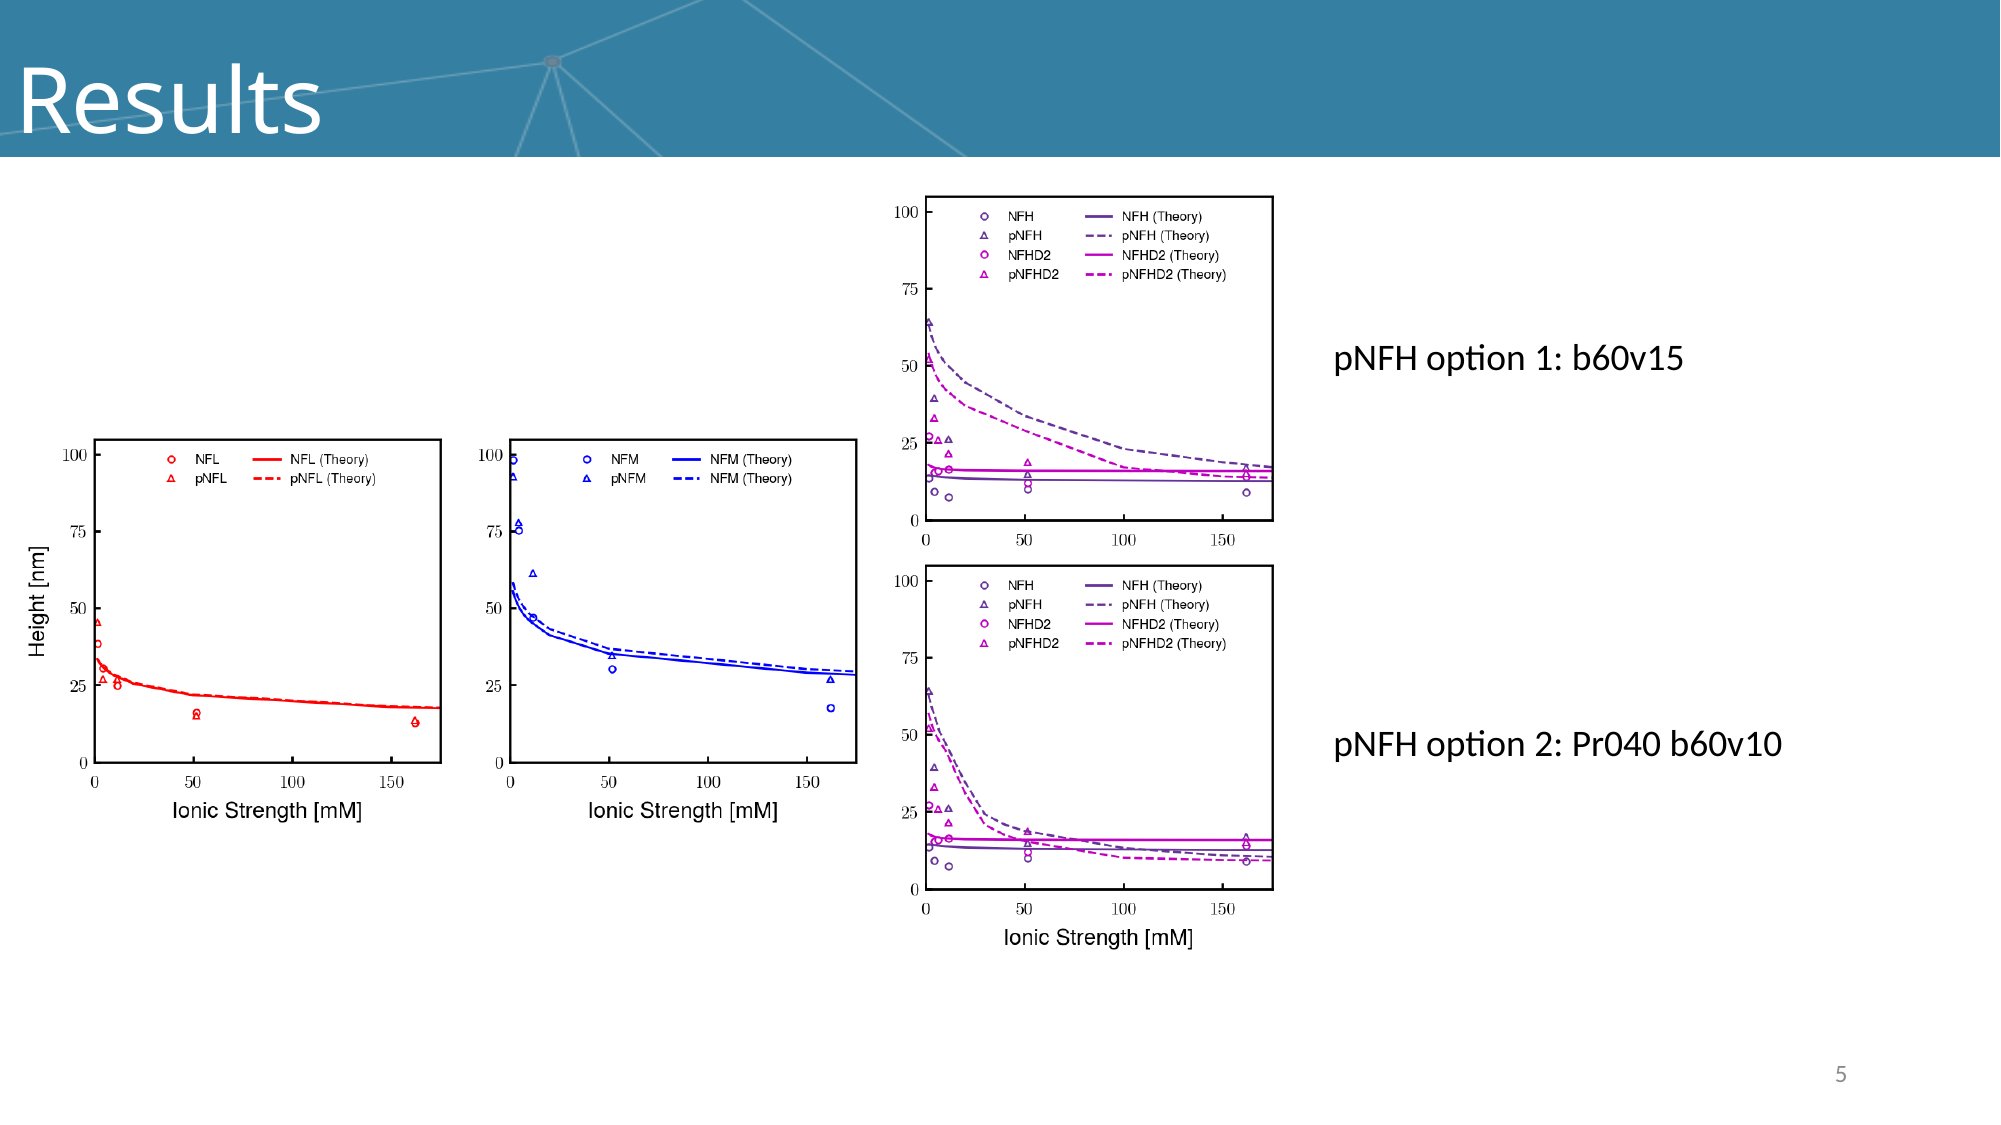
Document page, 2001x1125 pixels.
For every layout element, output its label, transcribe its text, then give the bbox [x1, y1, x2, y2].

picture [21, 188, 1279, 957]
text_box pNFH option 1: b60v15 [1318, 325, 1886, 386]
text_box pNFH option 2: Pr040 b60v10 [1318, 711, 1902, 772]
title Results [0, 22, 1725, 154]
slide_number 5 [1412, 1042, 1863, 1103]
